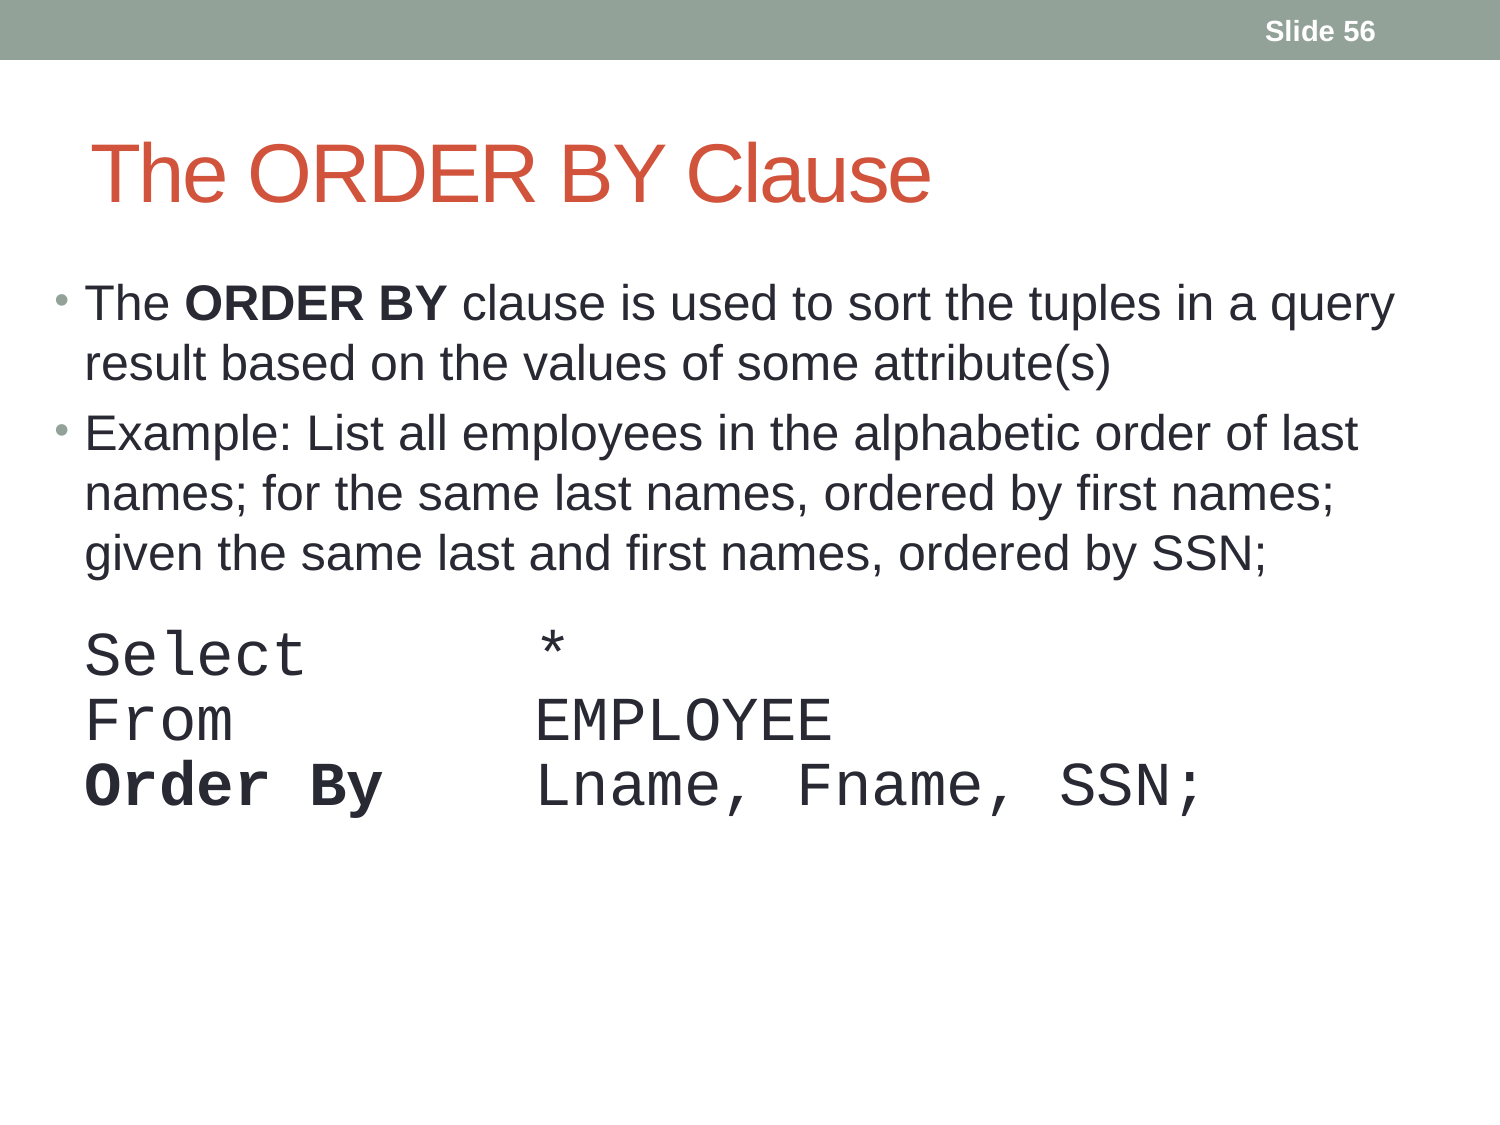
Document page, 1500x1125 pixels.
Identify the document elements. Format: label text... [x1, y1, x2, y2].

slide_number Slide 56 [1250, 3, 1425, 57]
title The ORDER BY Clause [75, 87, 1425, 250]
list The ORDER BY clause is used to sort the tuples in a query result based on the values of some attribute(s) Example: List all employees in the alphabetic order of last names; for the same last names, ordered by first names; given the same last and first names, ordered by SSN; Select * From EMPLOYEE Order By Lname, Fname, SSN; [39, 262, 1450, 1013]
